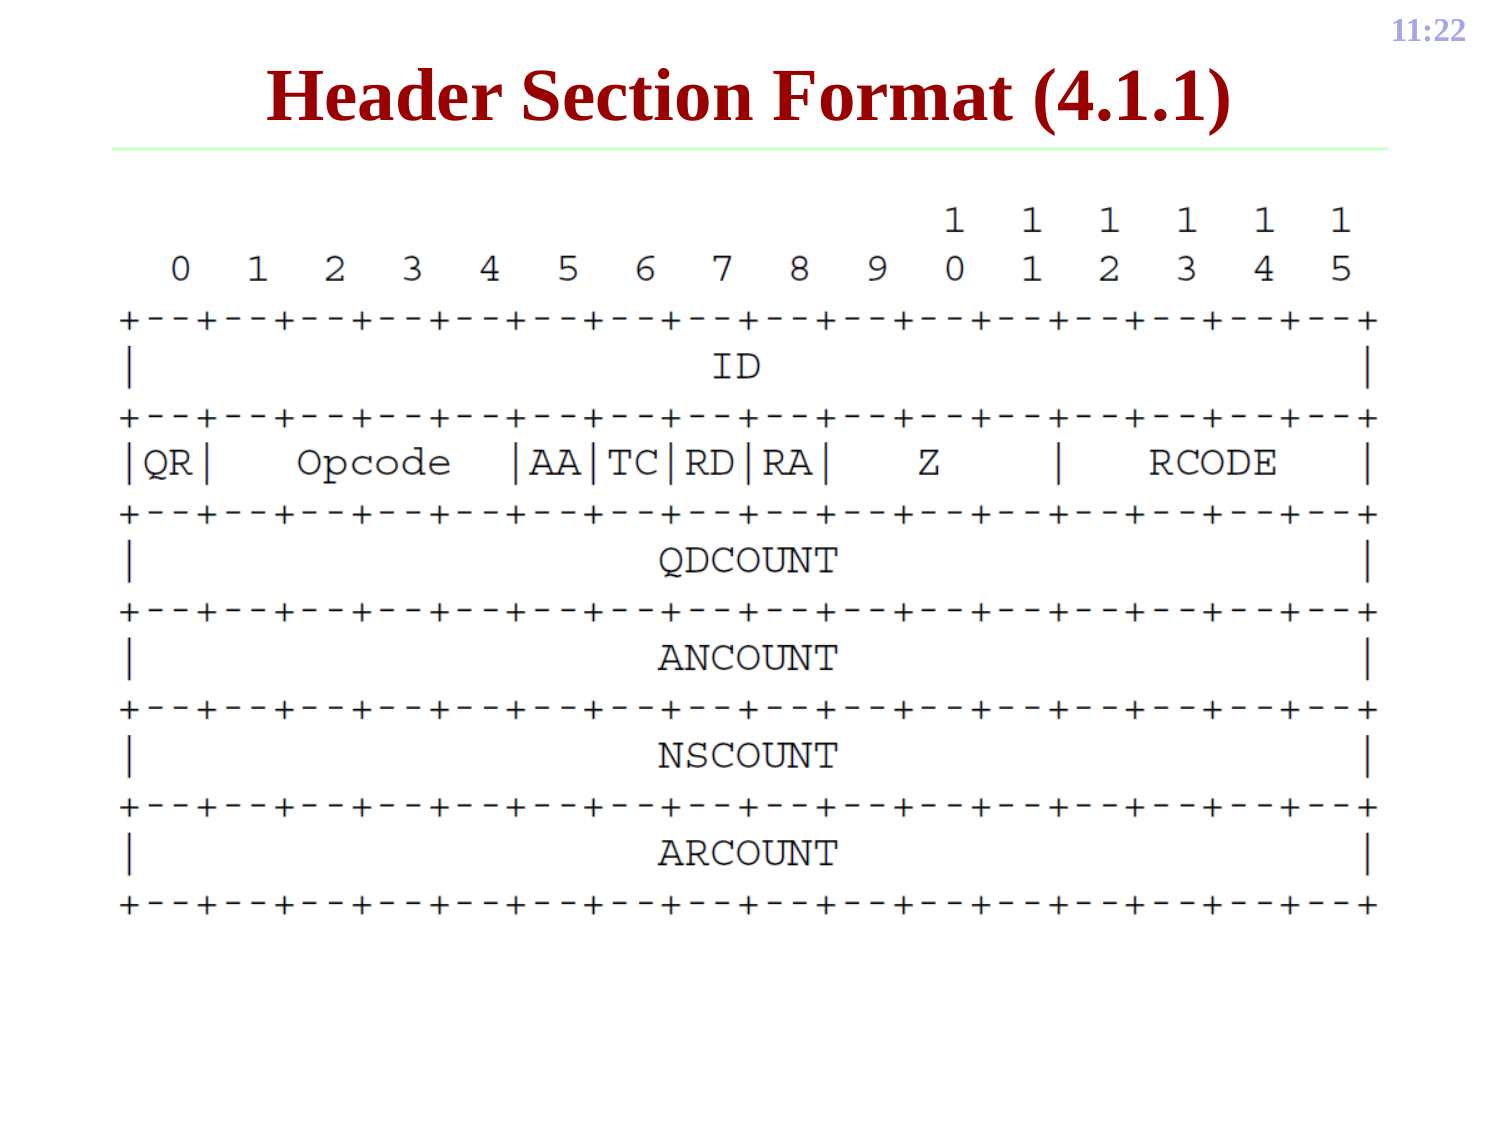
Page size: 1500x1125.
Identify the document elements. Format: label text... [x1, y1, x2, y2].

picture [89, 181, 1411, 953]
title Header Section Format (4.1.1) [112, 42, 1388, 140]
